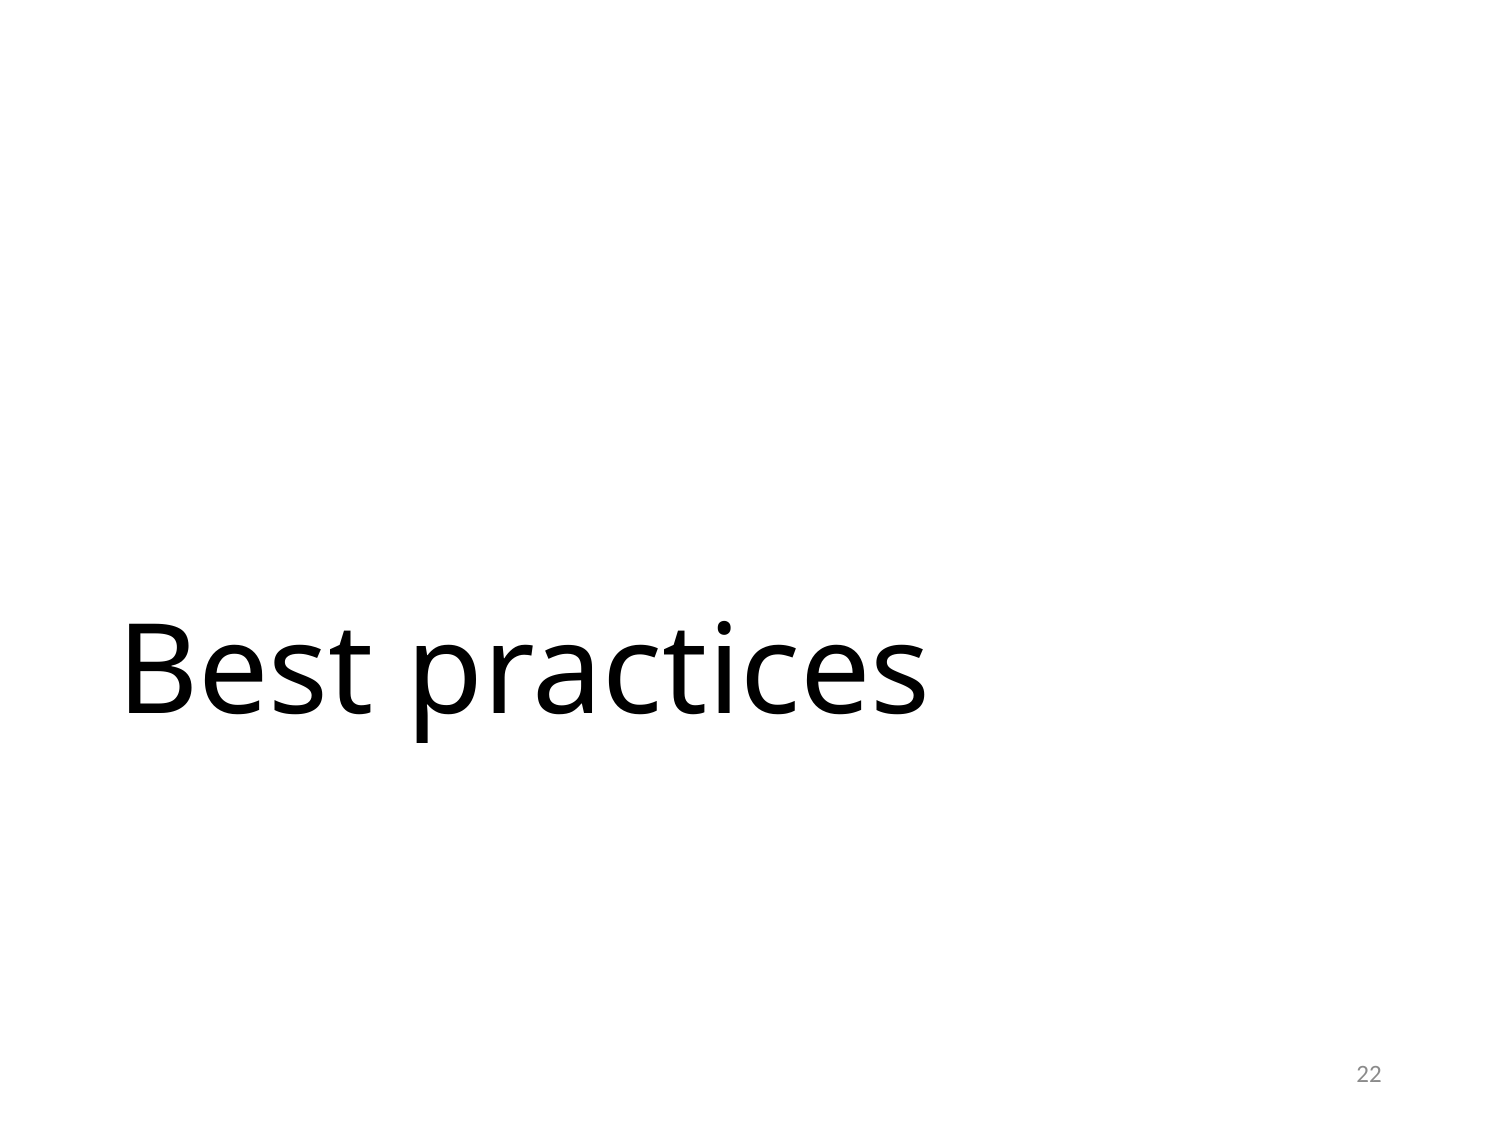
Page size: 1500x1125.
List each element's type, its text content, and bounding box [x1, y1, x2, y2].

slide_number 22 [1059, 1042, 1397, 1103]
title Best practices [102, 280, 1397, 749]
